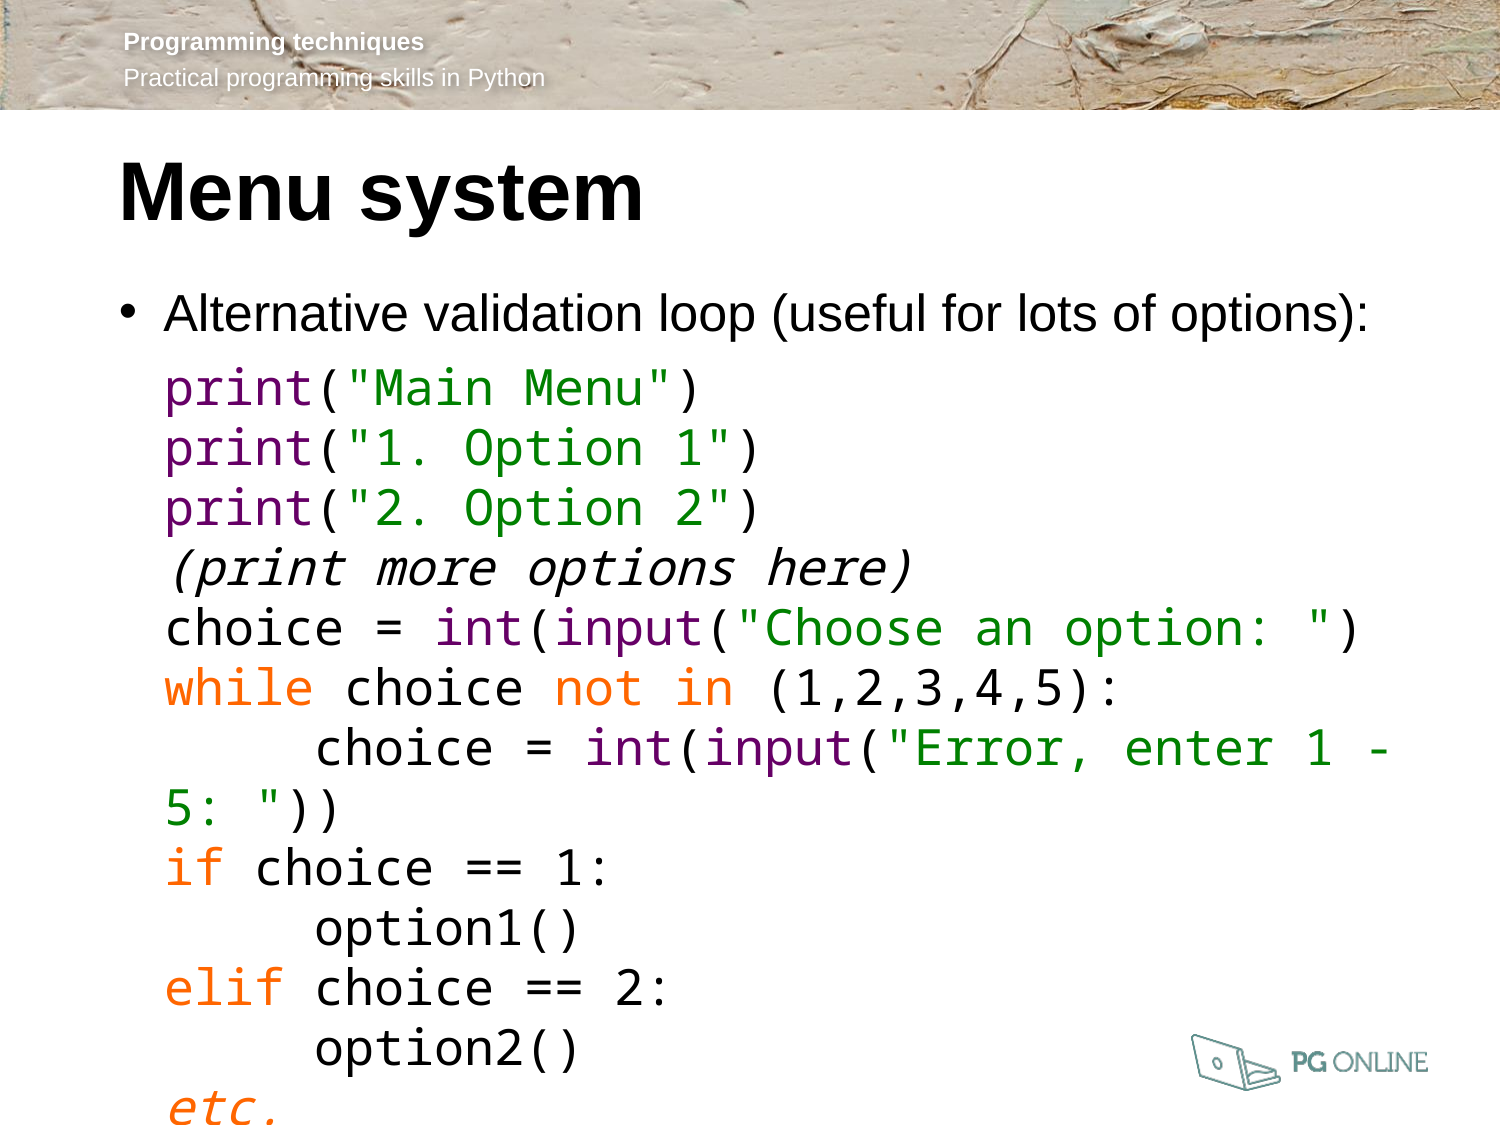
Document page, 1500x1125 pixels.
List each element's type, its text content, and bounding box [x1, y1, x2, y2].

list Menu system [118, 148, 1401, 259]
list Alternative validation loop (useful for lots of options): [118, 279, 1398, 847]
picture [0, 0, 1500, 110]
text_box print("Main Menu") print("1. Option 1") print("2. Option 2") (print more options here) choice = int(input("Choose an option: ") while choice not in (1,2,3,4,5): choice = int(input("Error, enter 1 - 5: ")) if choice == 1: option1() elif choice == 2: option2() etc. [149, 347, 1452, 1125]
